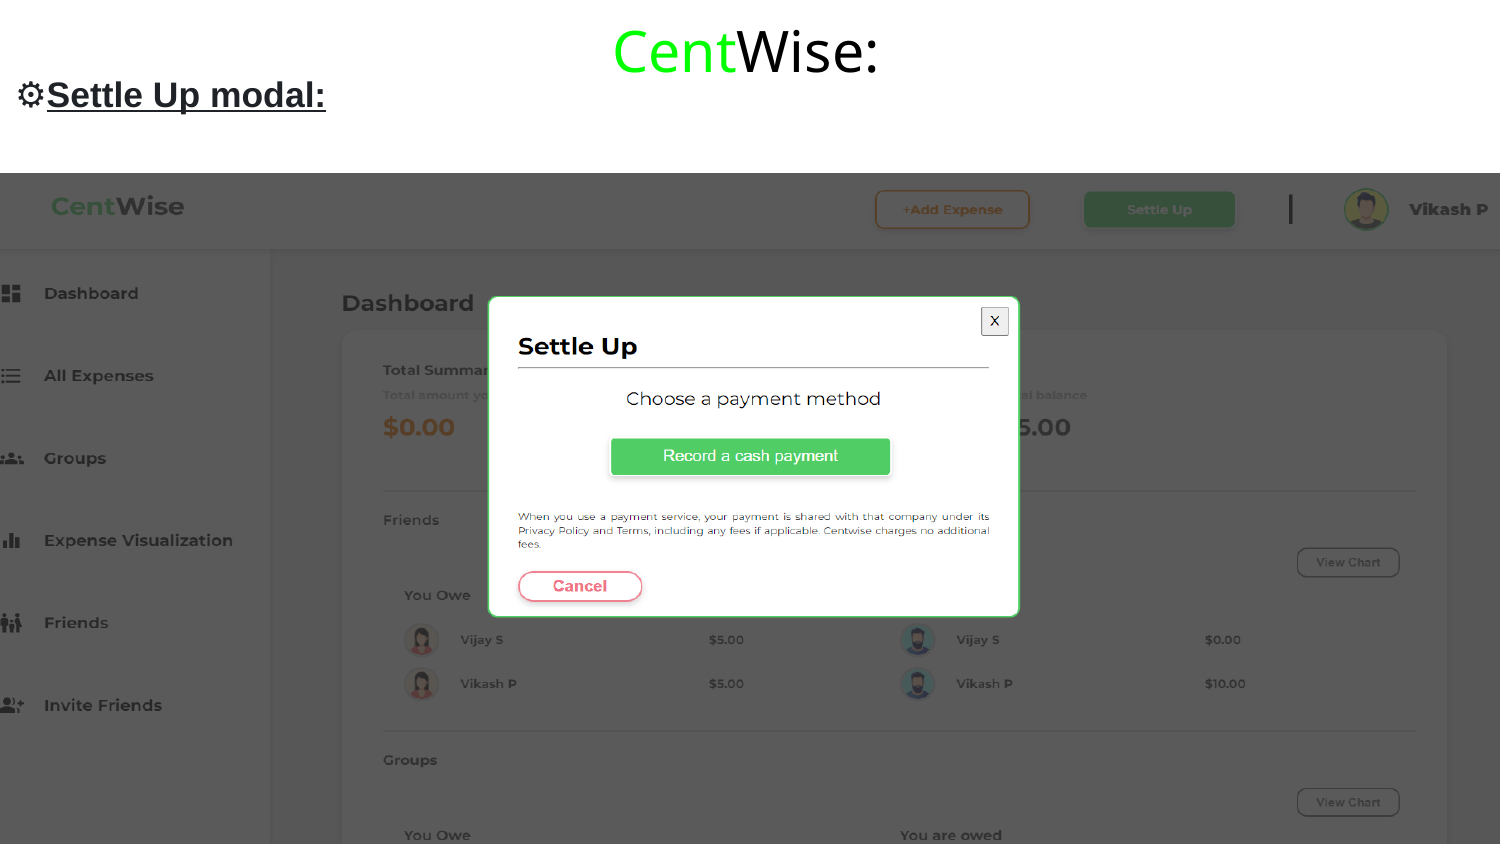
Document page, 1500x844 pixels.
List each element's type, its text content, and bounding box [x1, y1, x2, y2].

text_box CentWise: [265, 0, 1284, 99]
picture [0, 173, 1500, 844]
text_box ⚙Settle Up modal: [0, 46, 1052, 130]
